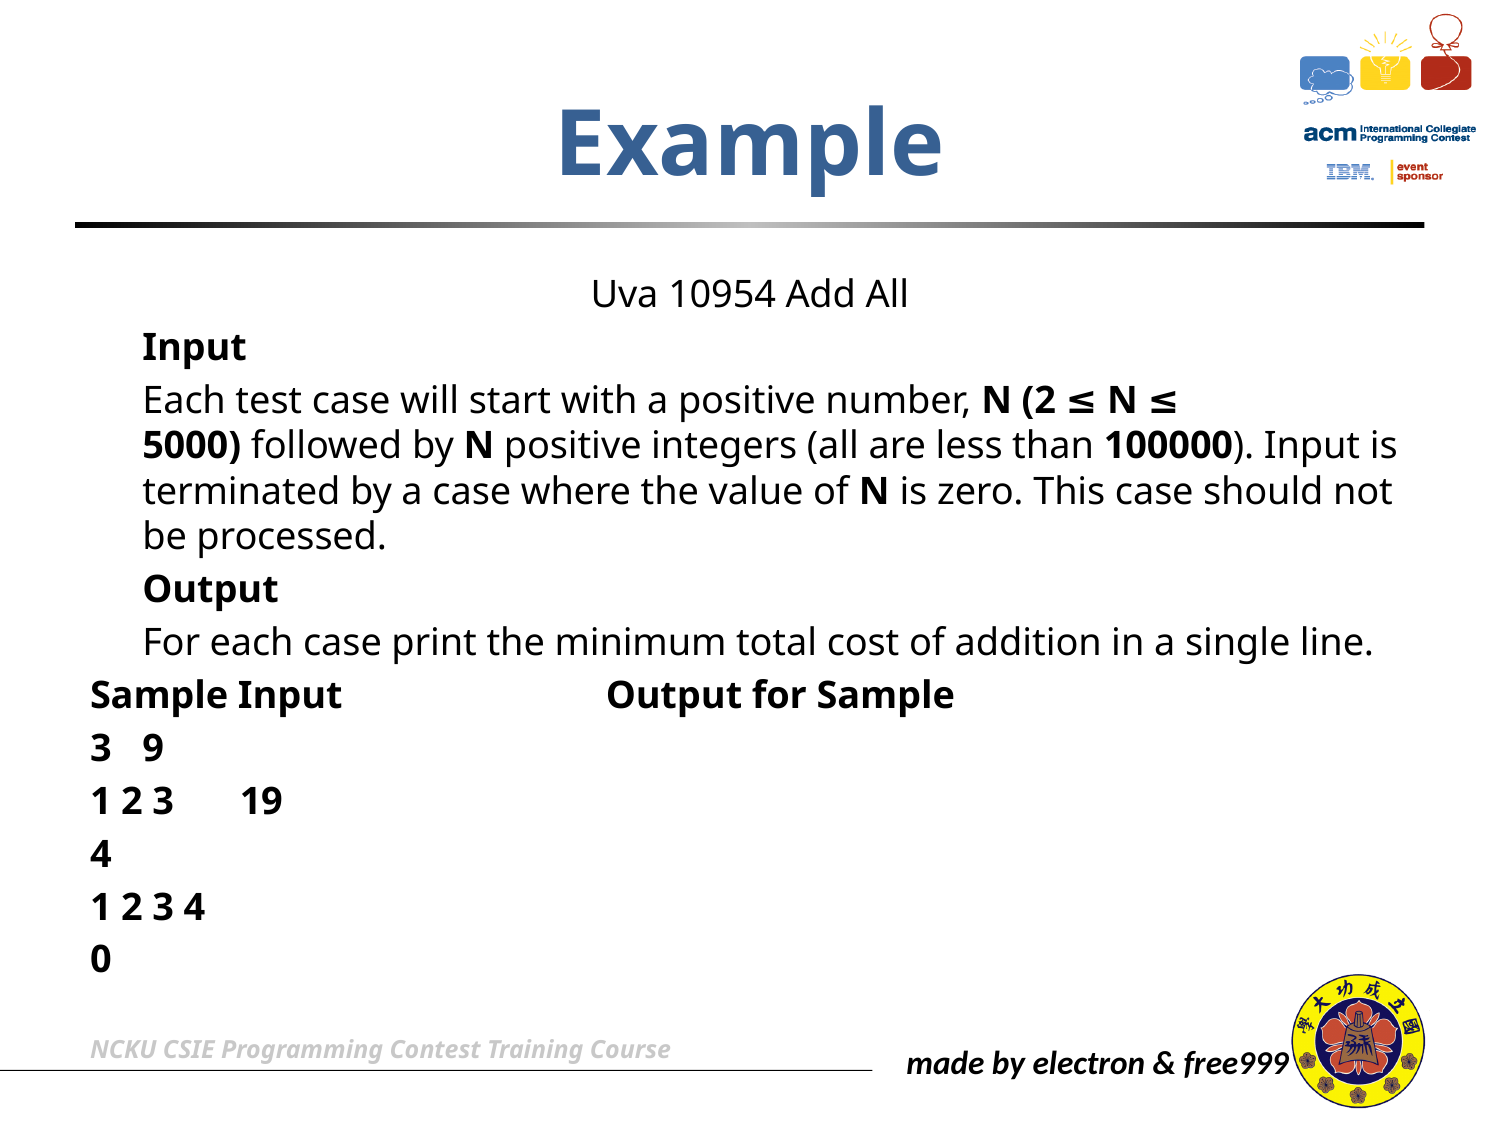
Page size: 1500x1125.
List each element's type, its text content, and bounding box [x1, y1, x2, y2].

slide_number NCKU CSIE Programming Contest Training Course [75, 1018, 774, 1079]
list Uva 10954 Add All Input Each test case will start with a positive number, N (2 ≤ N ≤ 5000) followed by N positive integers (all are less than 100000). Input is terminated by a case where the value of N is zero. This case should not be processed. Output For each case print the minimum total cost of addition in a single line. Sample Input Output for Sample 3 9 1 2 3 19 4 1 2 3 4 0 [75, 262, 1425, 1005]
picture [1282, 970, 1431, 1114]
title Example [75, 45, 1425, 233]
picture [1292, 12, 1480, 188]
